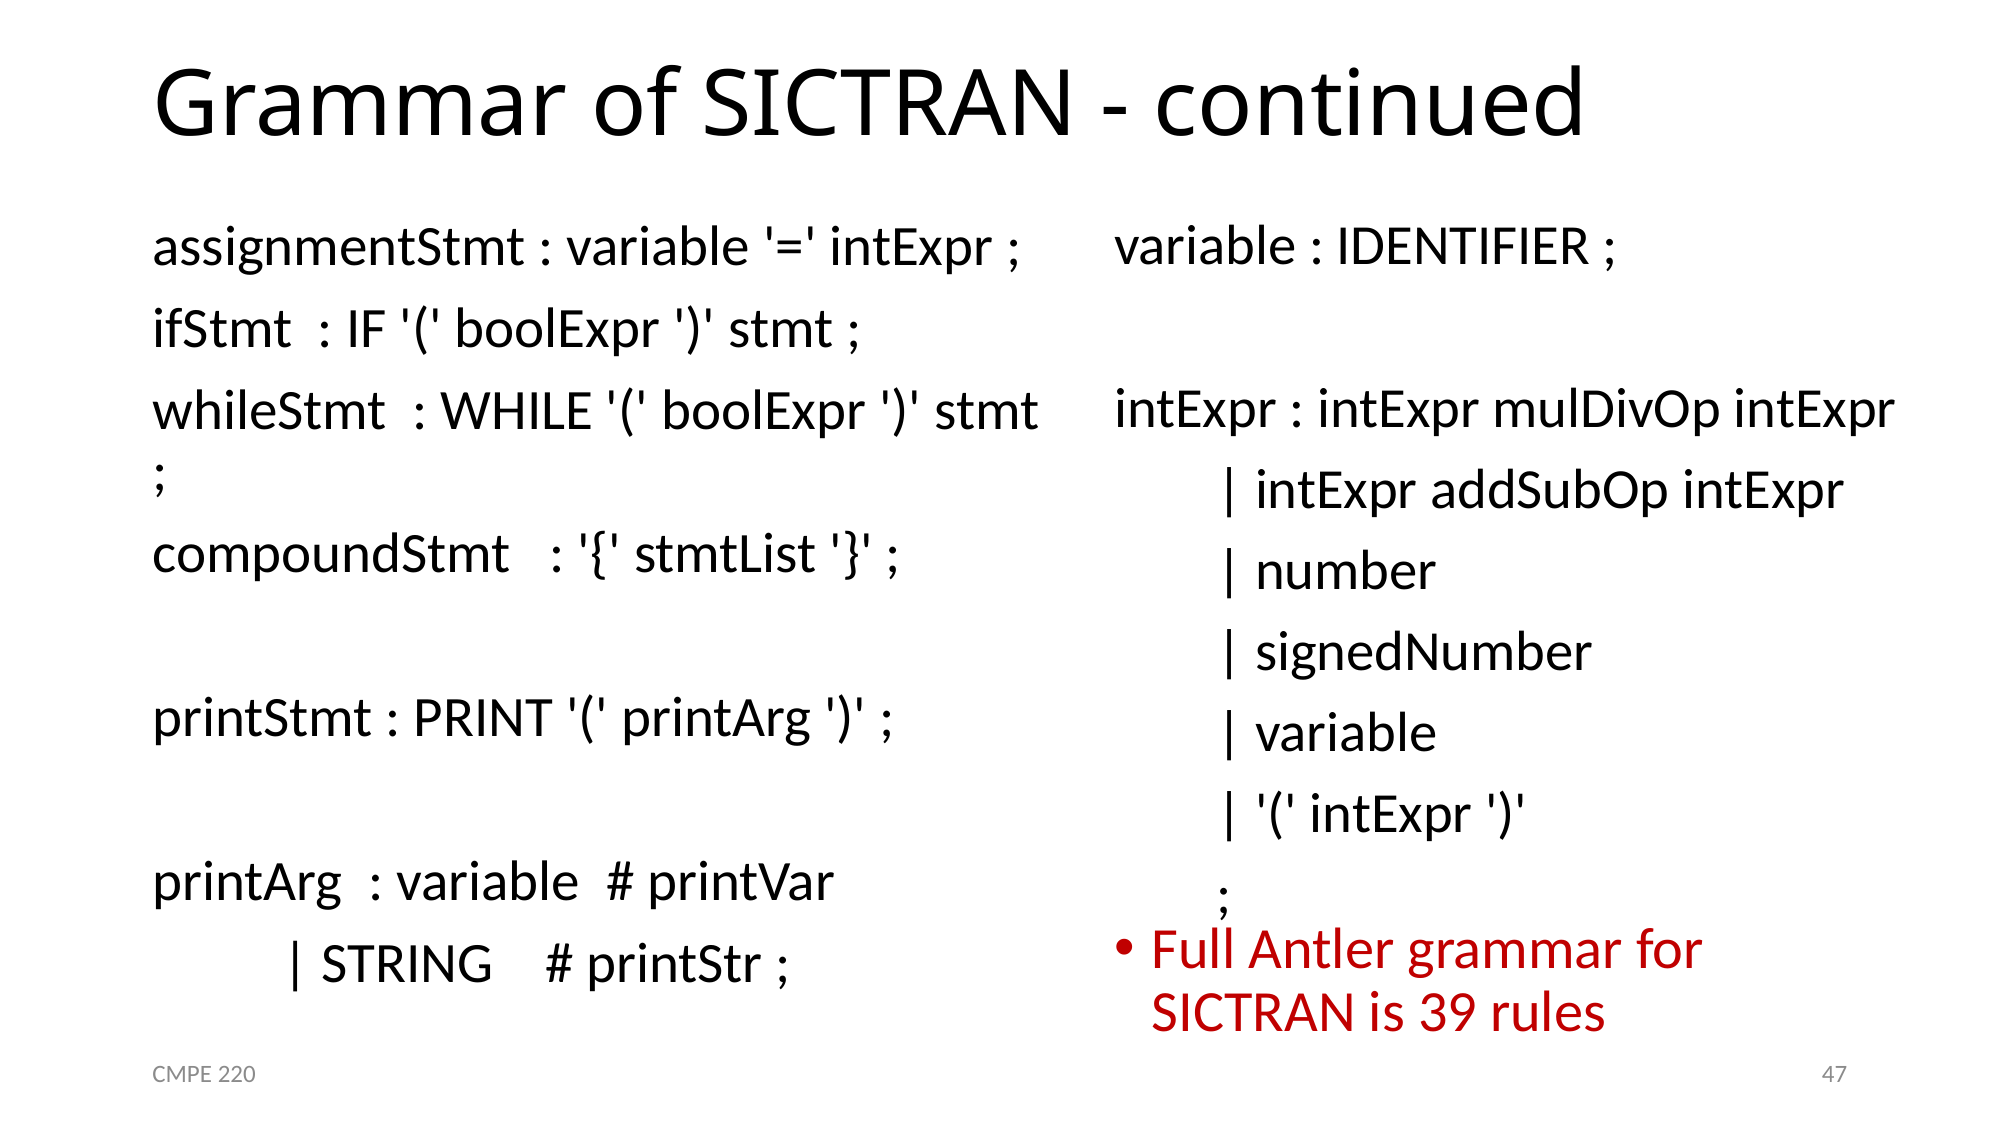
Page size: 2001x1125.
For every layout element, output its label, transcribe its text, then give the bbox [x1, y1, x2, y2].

list variable : IDENTIFIER ; intExpr : intExpr mulDivOp intExpr | intExpr addSubOp intExpr | number | signedNumber | variable | '(' intExpr ')' ; [1099, 208, 1953, 935]
slide_number CMPE 220 [137, 1042, 588, 1103]
slide_number 47 [1412, 1042, 1863, 1103]
title Grammar of SICTRAN - continued [137, 2, 1863, 209]
list assignmentStmt : variable '=' intExpr ; ifStmt : IF '(' boolExpr ')' stmt ; whileStmt : WHILE '(' boolExpr ')' stmt ; compoundStmt : '{' stmtList '}' ; printStmt : PRINT '(' printArg ')' ; printArg : variable # printVar | STRING # printStr ; [137, 208, 1063, 1011]
text_box Full Antler grammar for SICTRAN is 39 rules [1099, 911, 1760, 1066]
